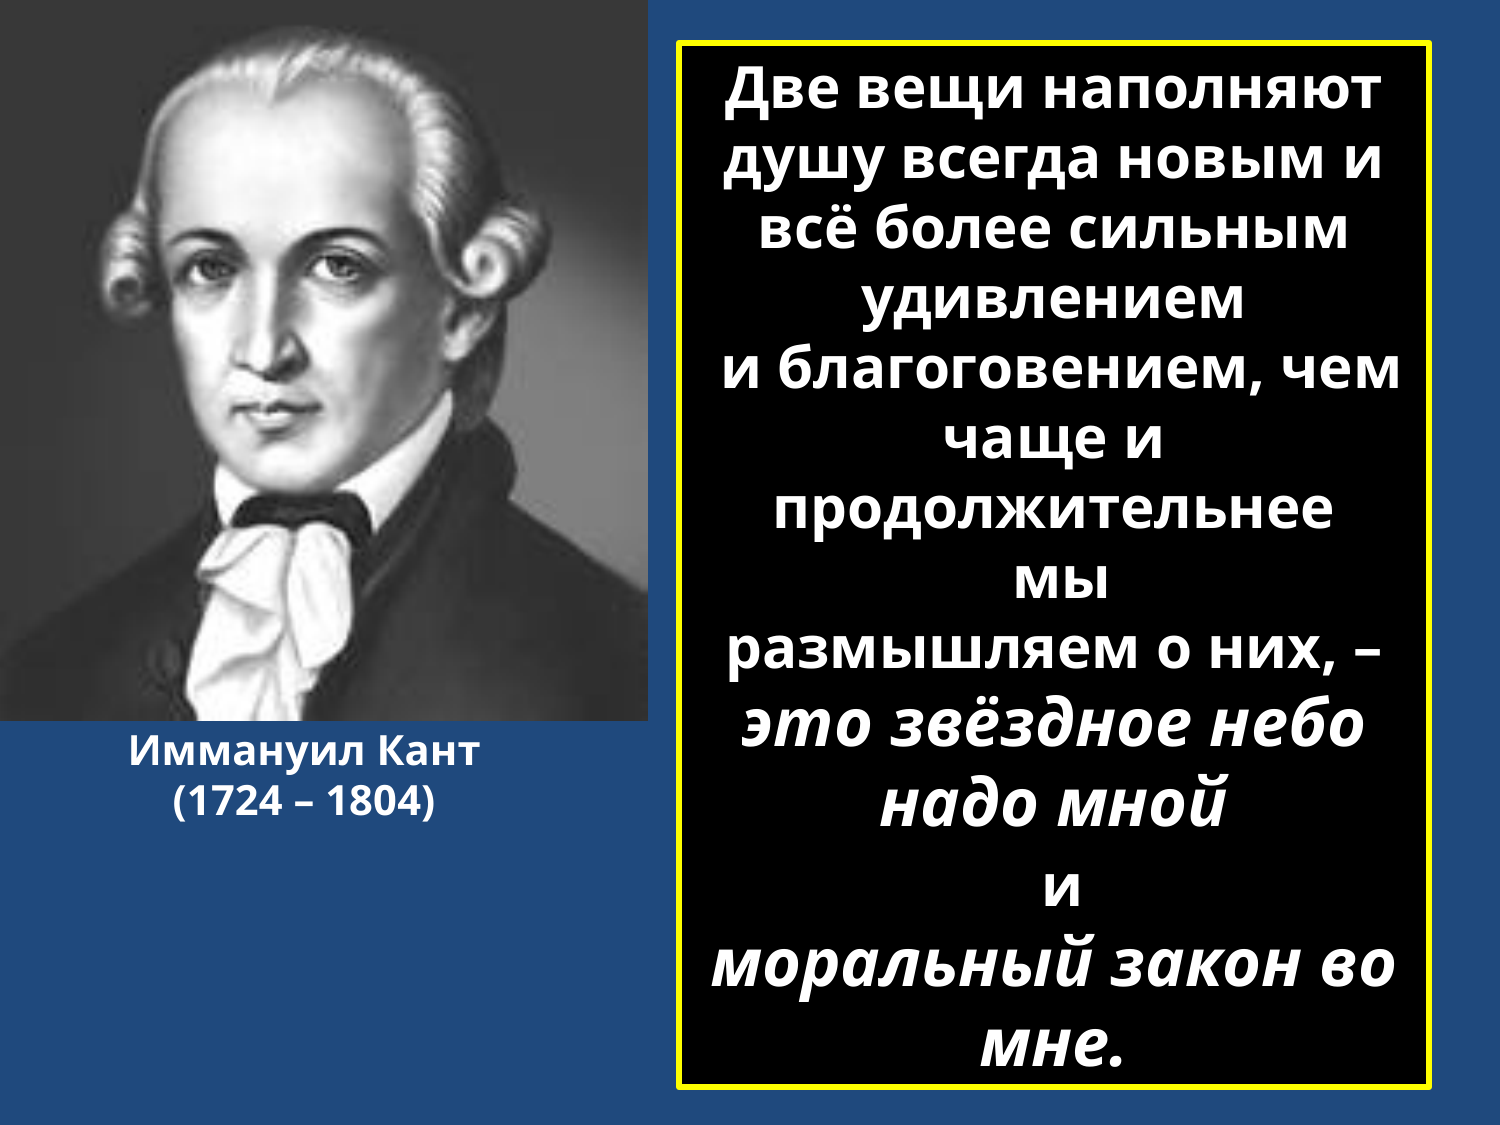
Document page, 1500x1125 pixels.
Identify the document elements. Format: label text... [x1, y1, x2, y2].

text_box Иммануил Кант (1724 – 1804) [0, 729, 609, 831]
text_box Две вещи наполняют душу всегда новым и всё более сильным удивлением и благоговением, чем чаще и продолжительнее мы размышляем о них, – это звёздное небо надо мной и моральный закон во мне. [679, 42, 1430, 1088]
picture [0, 0, 648, 721]
